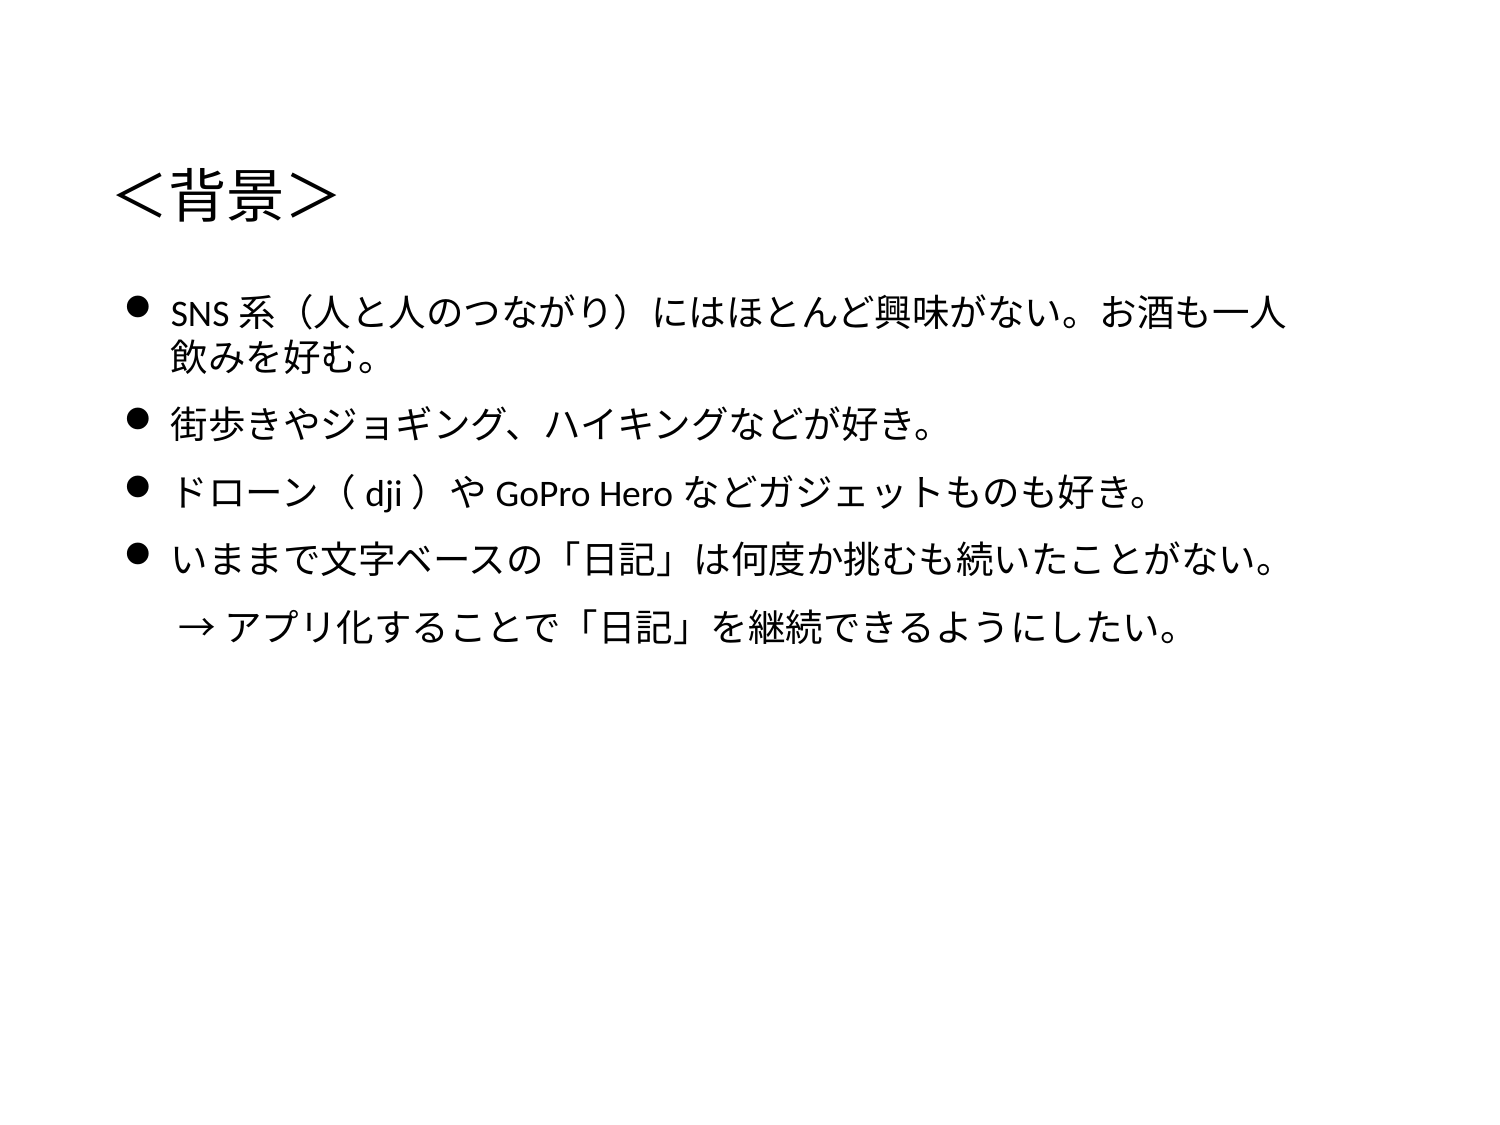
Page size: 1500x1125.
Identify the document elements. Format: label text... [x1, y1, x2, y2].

text_box ＜背景＞ [95, 151, 817, 237]
text_box SNS系（人と人のつながり）にはほとんど興味がない。お酒も一人飲みを好む。 街歩きやジョギング、ハイキングなどが好き。 ドローン（dji）やGoPro Heroなどガジェットものも好き。 いままで文字ベースの「日記」は何度か挑むも続いたことがない。 → アプリ化することで「日記」を継続できるようにしたい。 [109, 281, 1321, 724]
